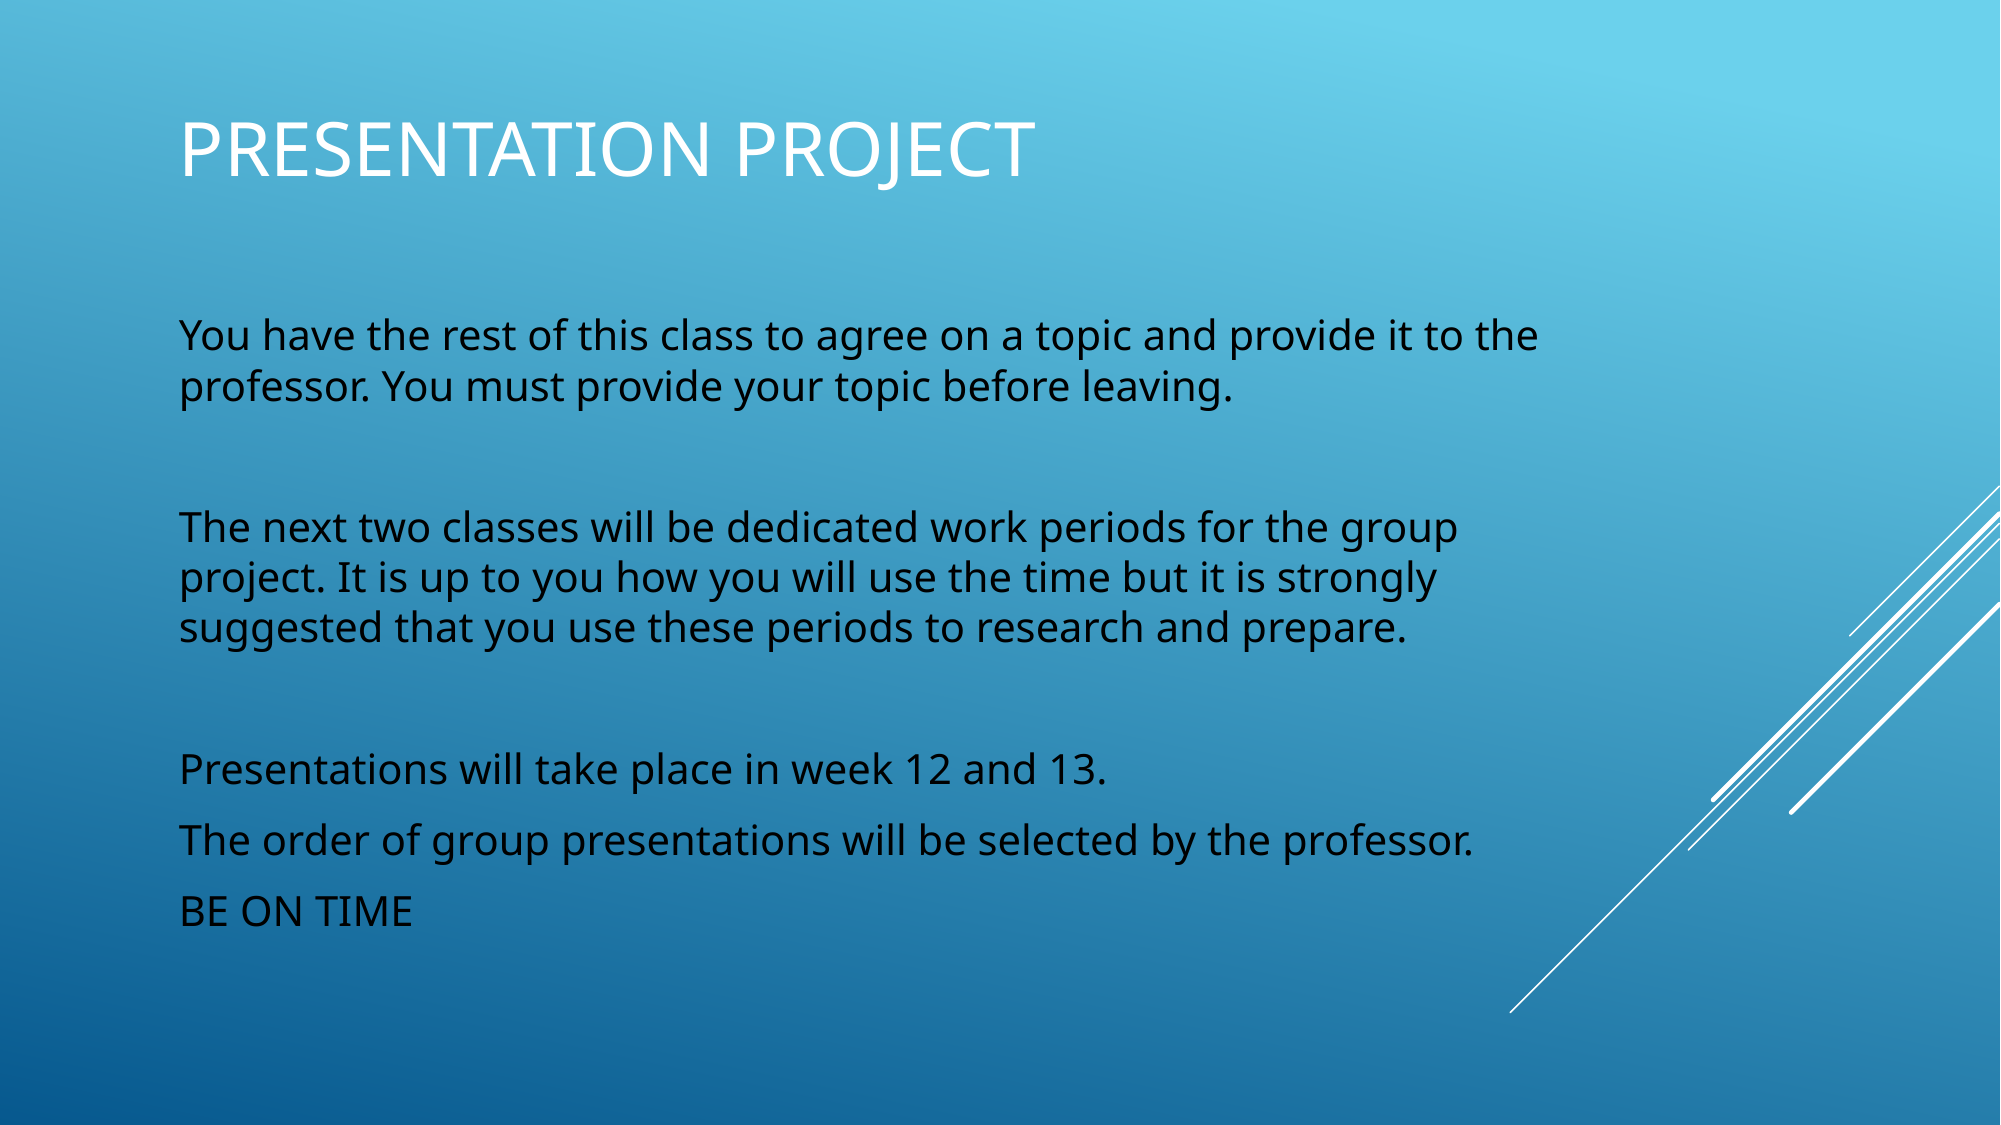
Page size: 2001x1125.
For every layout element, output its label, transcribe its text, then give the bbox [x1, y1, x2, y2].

title Presentation Project [163, 22, 1564, 270]
list You have the rest of this class to agree on a topic and provide it to the professor. You must provide your topic before leaving. The next two classes will be dedicated work periods for the group project. It is up to you how you will use the time but it is strongly suggested that you use these periods to research and prepare. Presentations will take place in week 12 and 13. The order of group presentations will be selected by the professor. BE ON TIME [163, 301, 1564, 991]
